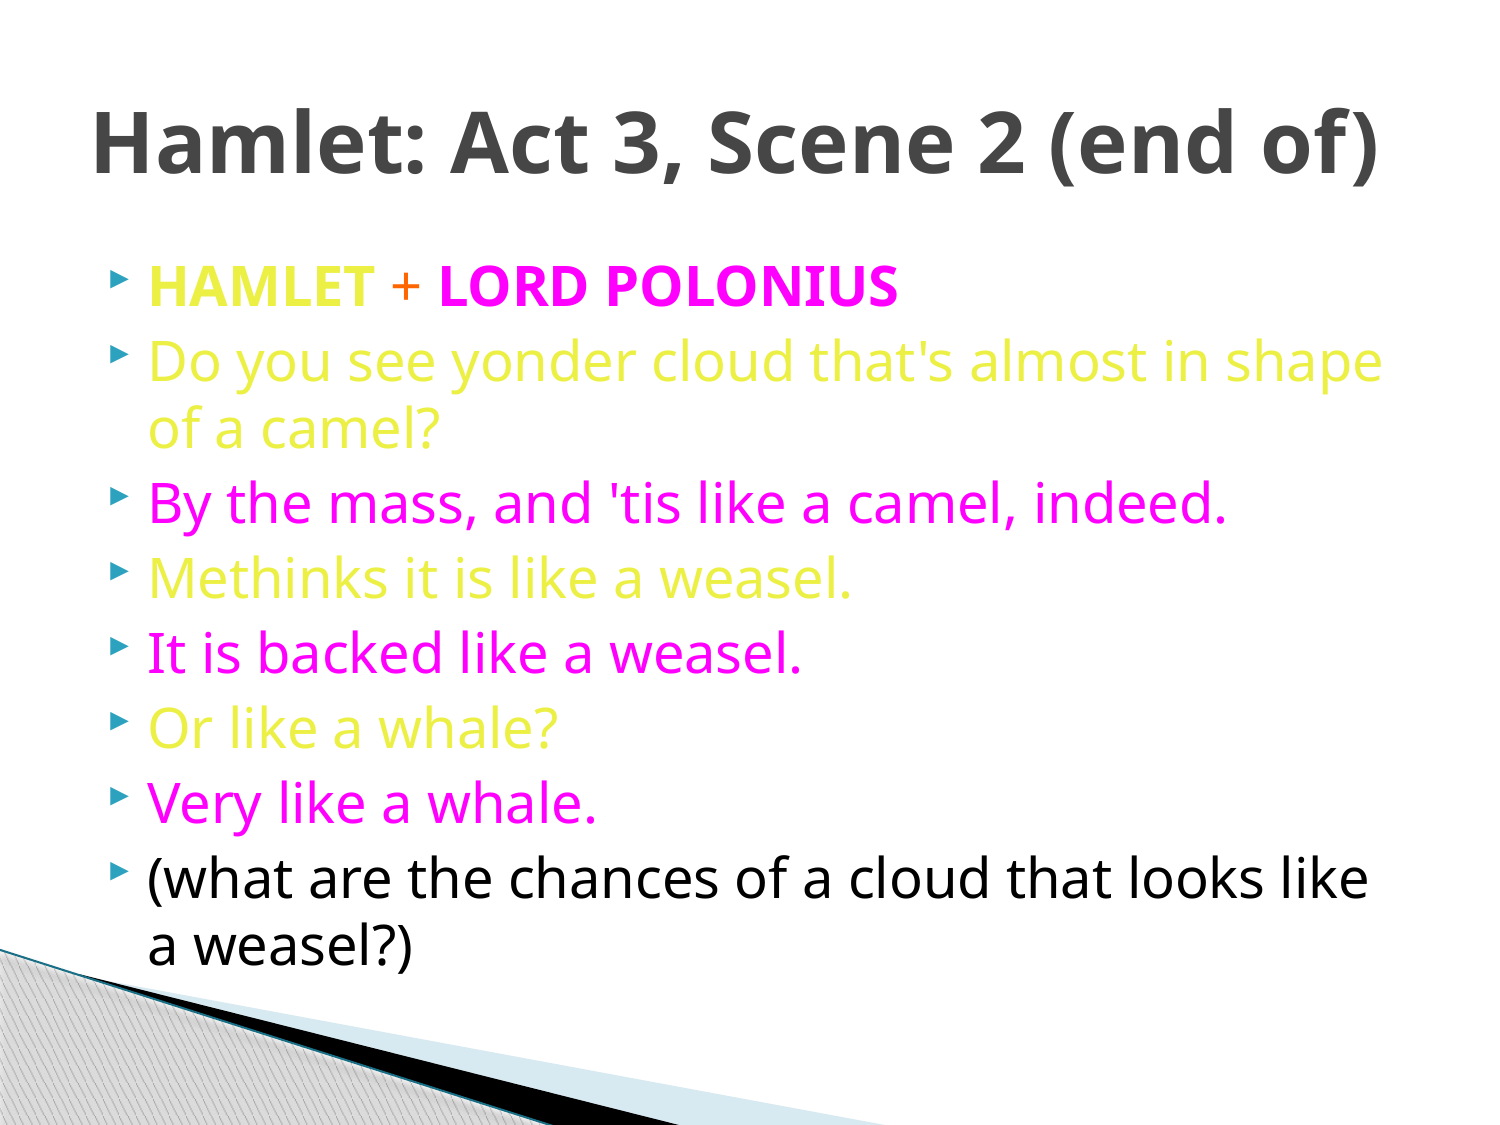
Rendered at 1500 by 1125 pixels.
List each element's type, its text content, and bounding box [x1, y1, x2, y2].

title Hamlet: Act 3, Scene 2 (end of) [75, 45, 1425, 233]
list HAMLET + LORD POLONIUS Do you see yonder cloud that's almost in shape of a camel? By the mass, and 'tis like a camel, indeed. Methinks it is like a weasel. It is backed like a weasel. Or like a whale? Very like a whale. (what are the chances of a cloud that looks like a weasel?) [75, 243, 1425, 986]
